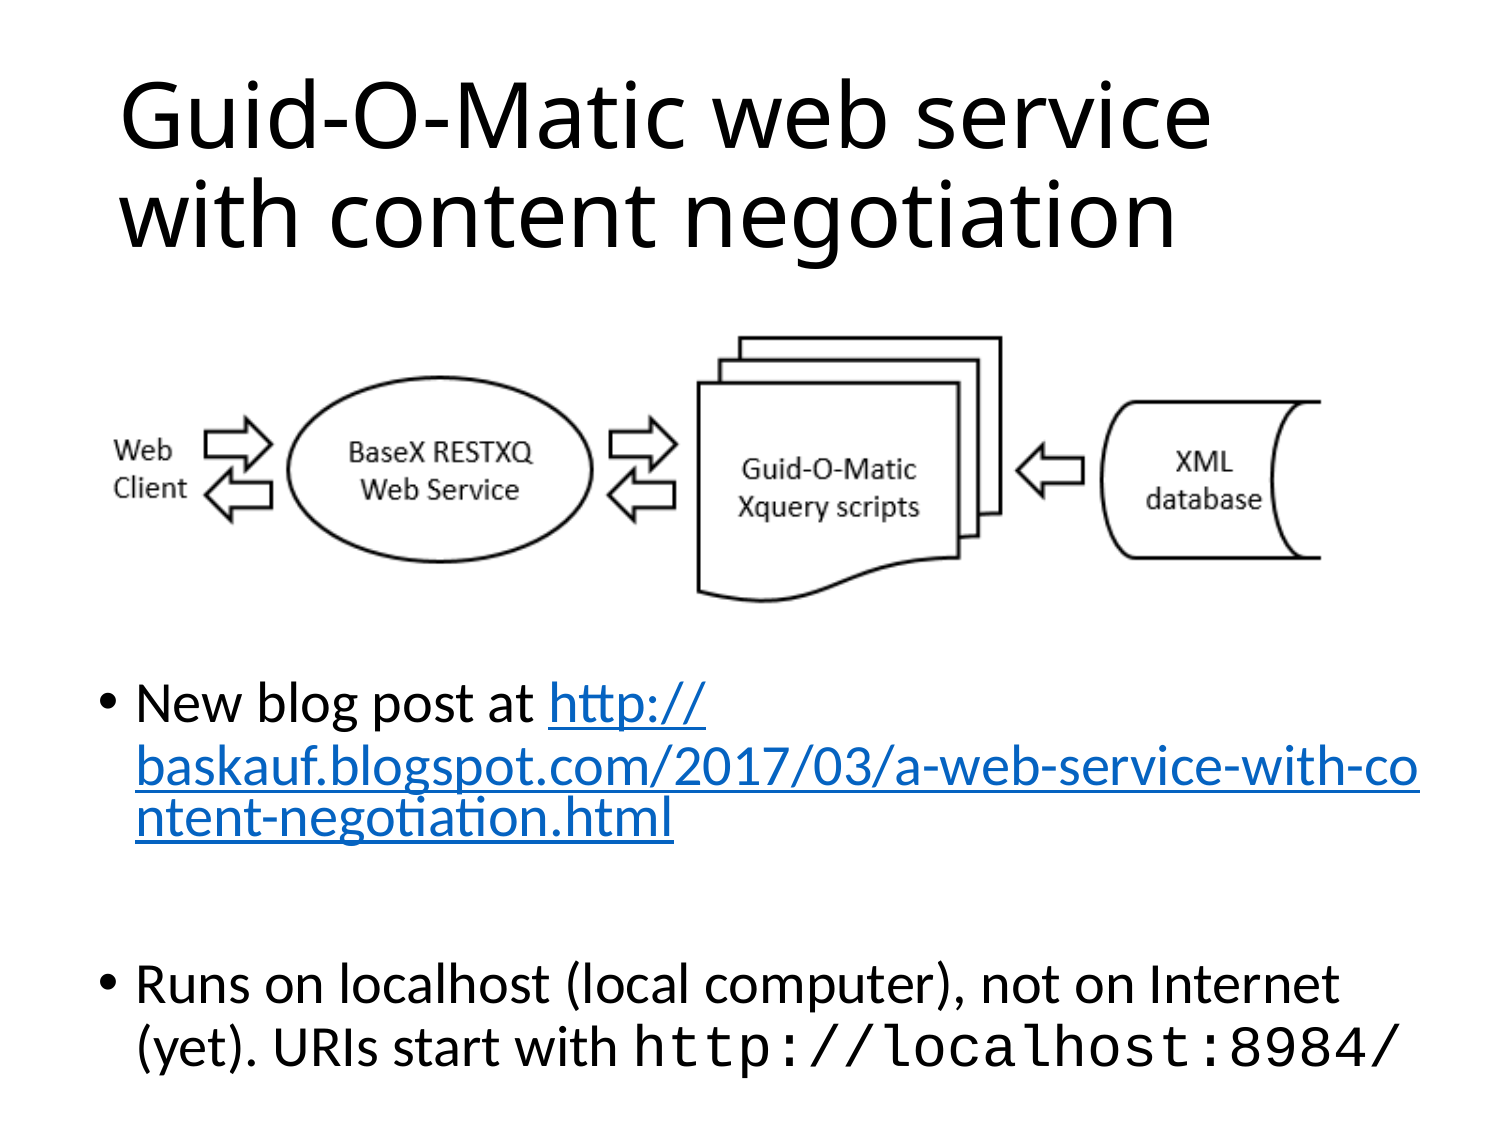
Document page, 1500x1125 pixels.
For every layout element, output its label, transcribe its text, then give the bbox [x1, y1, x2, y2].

picture [103, 314, 1357, 628]
title Guid-O-Matic web service with content negotiation [103, 59, 1397, 278]
text_box New blog post at http://baskauf.blogspot.com/2017/03/a-web-service-with-content-negotiation.html Runs on localhost (local computer), not on Internet (yet). URIs start with http://localhost:8984/ [83, 665, 1444, 1078]
